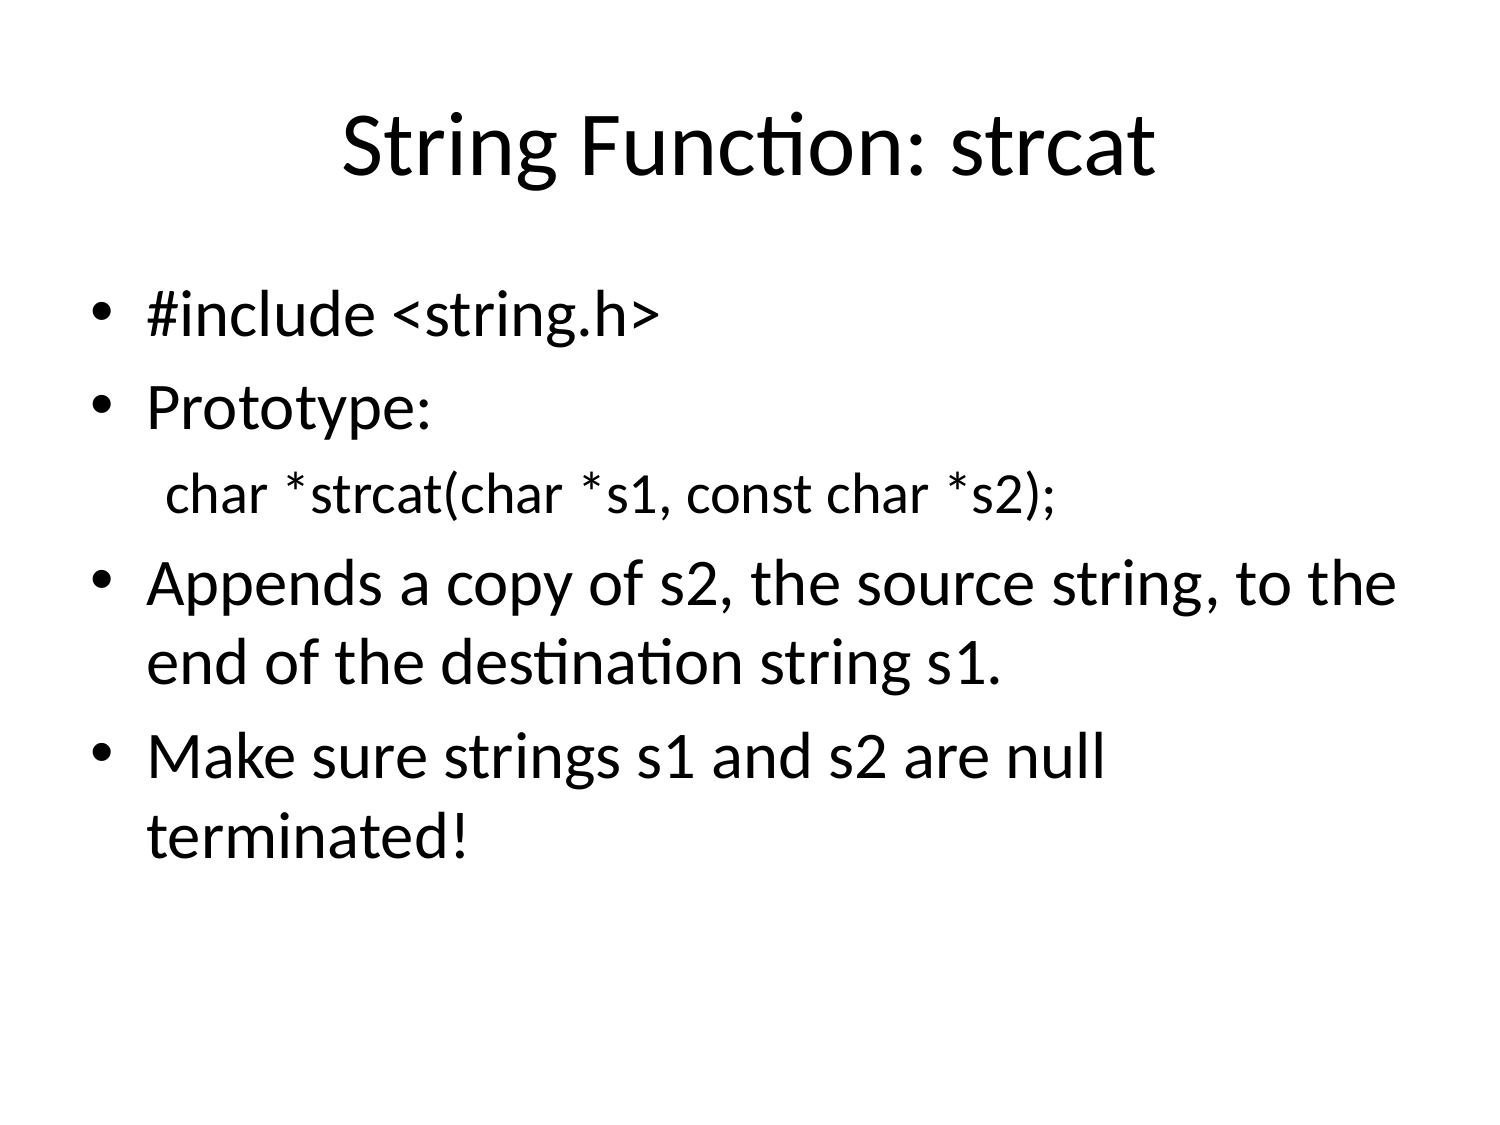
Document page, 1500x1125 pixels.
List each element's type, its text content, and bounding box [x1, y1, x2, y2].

title String Function: strcat [75, 45, 1425, 233]
list #include <string.h> Prototype: char *strcat(char *s1, const char *s2); Appends a copy of s2, the source string, to the end of the destination string s1. Make sure strings s1 and s2 are null terminated! [75, 262, 1425, 1005]
